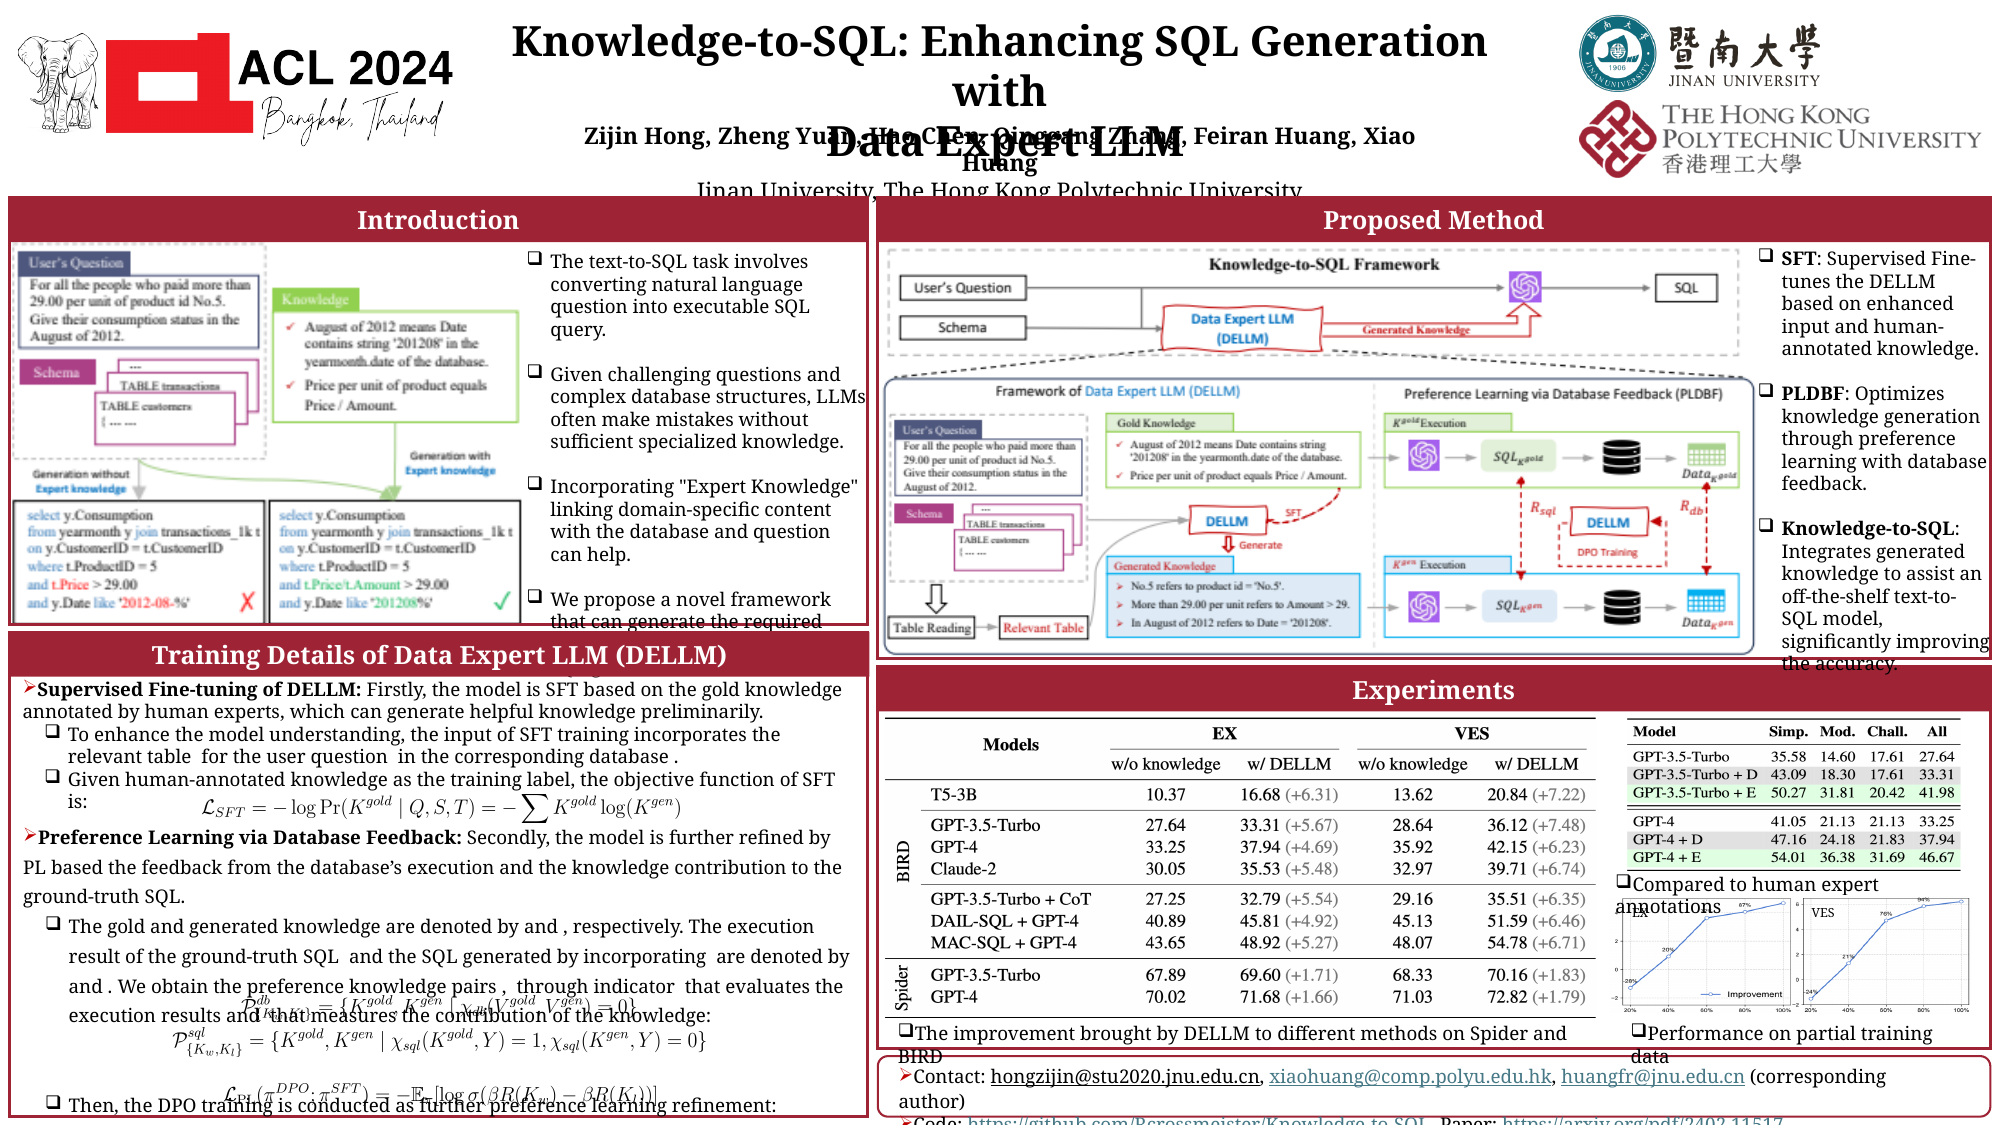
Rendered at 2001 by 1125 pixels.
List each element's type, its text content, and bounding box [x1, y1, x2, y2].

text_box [7, 669, 873, 1107]
text_box [876, 196, 1992, 245]
picture [18, 32, 455, 150]
text_box Compared to human expert annotations [1600, 865, 1988, 925]
text_box Zijin Hong, Zheng Yuan, Hao Chen, Qinggang Zhang, Feiran Huang, Xiao Huang Jinan University, The Hong Kong Polytechnic University [554, 114, 1446, 212]
text_box [8, 631, 869, 669]
text_box [876, 1055, 883, 1118]
text_box SFT: Supervised Fine-tunes the DELLM based on enhanced input and human-annotated knowledge. ﻿PLDBF: Optimizes knowledge generation through preference learning with database feedback. Knowledge-to-SQL: Integrates generated knowledge to assist an off-the-shelf text-to-SQL model, significantly improving the accuracy. [1706, 239, 1992, 682]
text_box Performance on partial training data [1615, 1014, 1973, 1075]
text_box Knowledge-to-SQL: Enhancing SQL Generation with Data Expert LLM [461, 7, 1539, 173]
text_box [8, 1107, 869, 1118]
text_box [8, 196, 869, 626]
picture [875, 245, 1758, 657]
picture [11, 242, 526, 626]
picture [884, 717, 1598, 1018]
picture [1626, 718, 1962, 871]
picture [1578, 13, 1820, 92]
text_box [1967, 1054, 1992, 1119]
picture [1609, 895, 1972, 1014]
text_box The improvement brought by DELLM to different methods on Spider and BIRD [883, 1014, 1600, 1075]
text_box [876, 665, 1992, 1050]
text_box ﻿The text-to-SQL task involves converting natural language question into executable SQL query. ﻿Given challenging questions and complex database structures, LLMs often make mistakes without sufficient specialized knowledge. Incorporating "Expert Knowledge" linking domain-specific content with the database and question can help. We propose a novel framework that can generate the required knowledge to assist in accurate SQL generation. [475, 242, 867, 630]
picture [1579, 99, 1982, 178]
text_box Contact: hongzijin@stu2020.jnu.edu.cn, xiaohuang@comp.polyu.edu.hk, huangfr@jnu.edu.cn (corresponding author) Code: https://github.com/Rcrossmeister/Knowledge-to-SQL Paper: https://arxiv.org/pdf/2402.11517 [883, 1056, 1967, 1125]
